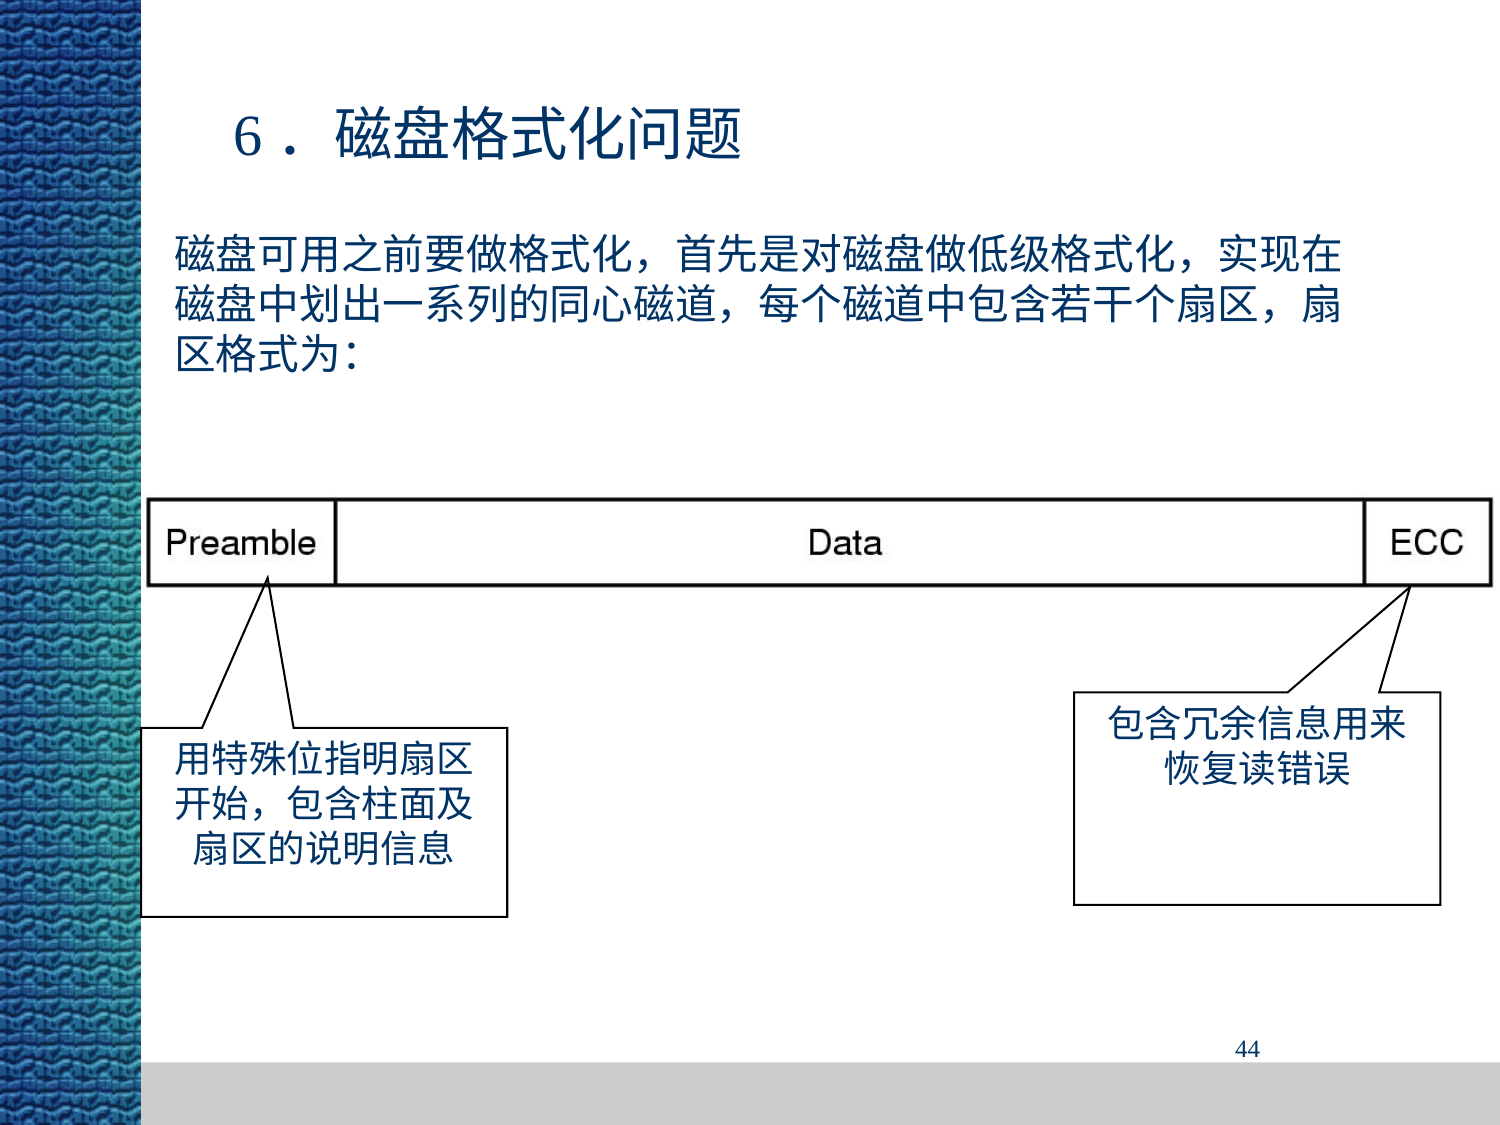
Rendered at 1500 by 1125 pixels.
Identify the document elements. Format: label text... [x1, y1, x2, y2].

picture [0, 0, 1500, 1125]
text_box 包含冗余信息用来恢复读错误 [1074, 602, 1441, 905]
text_box 44 [1025, 1024, 1275, 1100]
text_box 用特殊位指明扇区开始，包含柱面及扇区的说明信息 [141, 602, 508, 917]
text_box 6．磁盘格式化问题 [218, 90, 1317, 175]
text_box 磁盘可用之前要做格式化，首先是对磁盘做低级格式化，实现在磁盘中划出一系列的同心磁道，每个磁道中包含若干个扇区，扇区格式为： [159, 220, 1376, 385]
